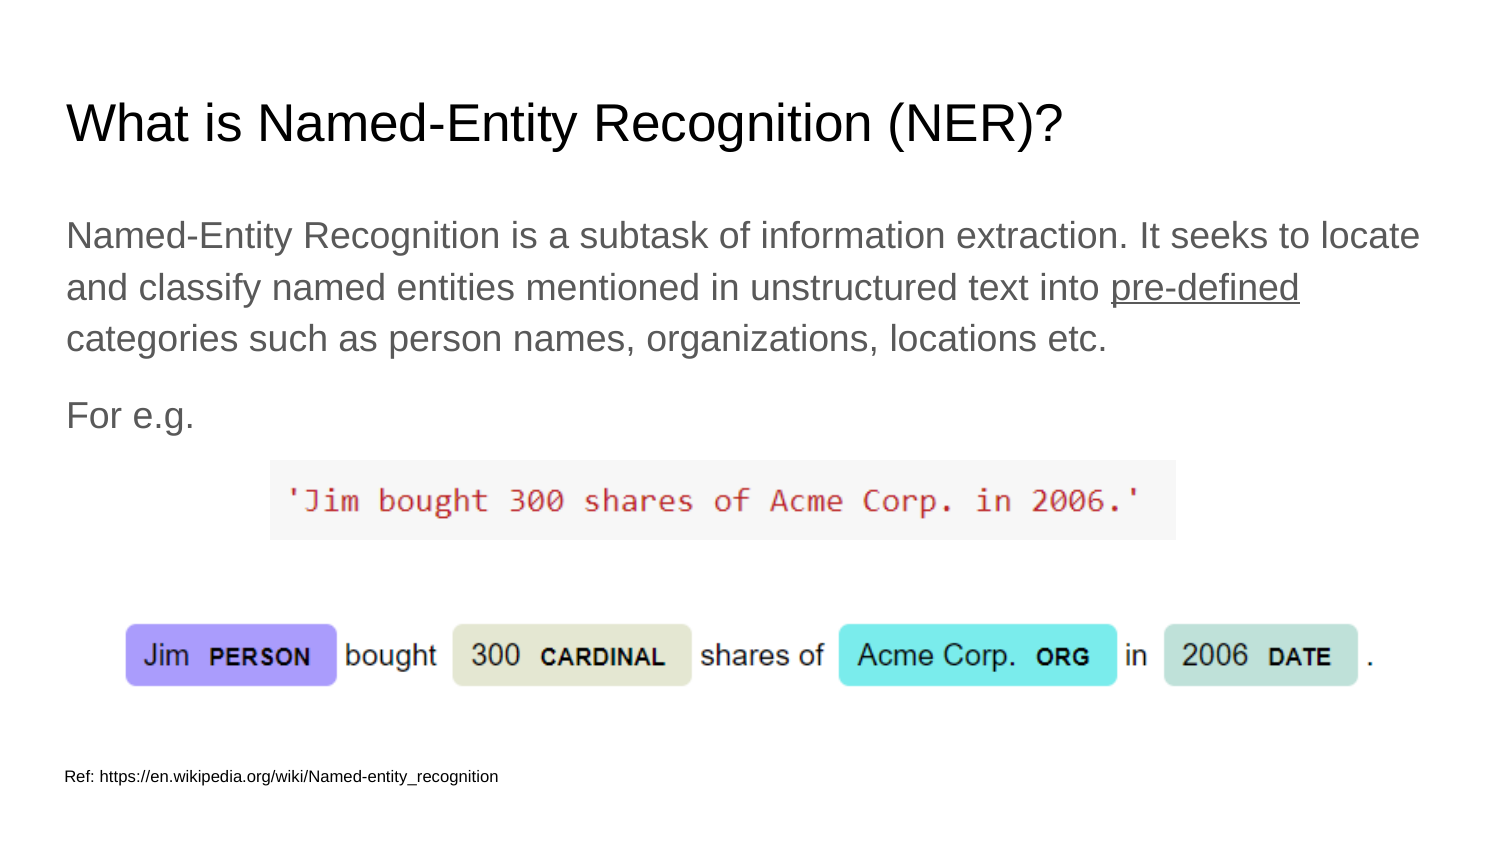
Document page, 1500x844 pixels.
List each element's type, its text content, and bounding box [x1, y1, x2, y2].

title What is Named-Entity Recognition (NER)? [51, 72, 1449, 167]
picture [112, 610, 1388, 707]
picture [270, 459, 1177, 540]
text_box Ref: https://en.wikipedia.org/wiki/Named-entity_recognition [49, 756, 1144, 797]
list Named-Entity Recognition is a subtask of information extraction. It seeks to locate and classify named entities mentioned in unstructured text into pre-defined categories such as person names, organizations, locations etc. For e.g. [51, 189, 1449, 750]
